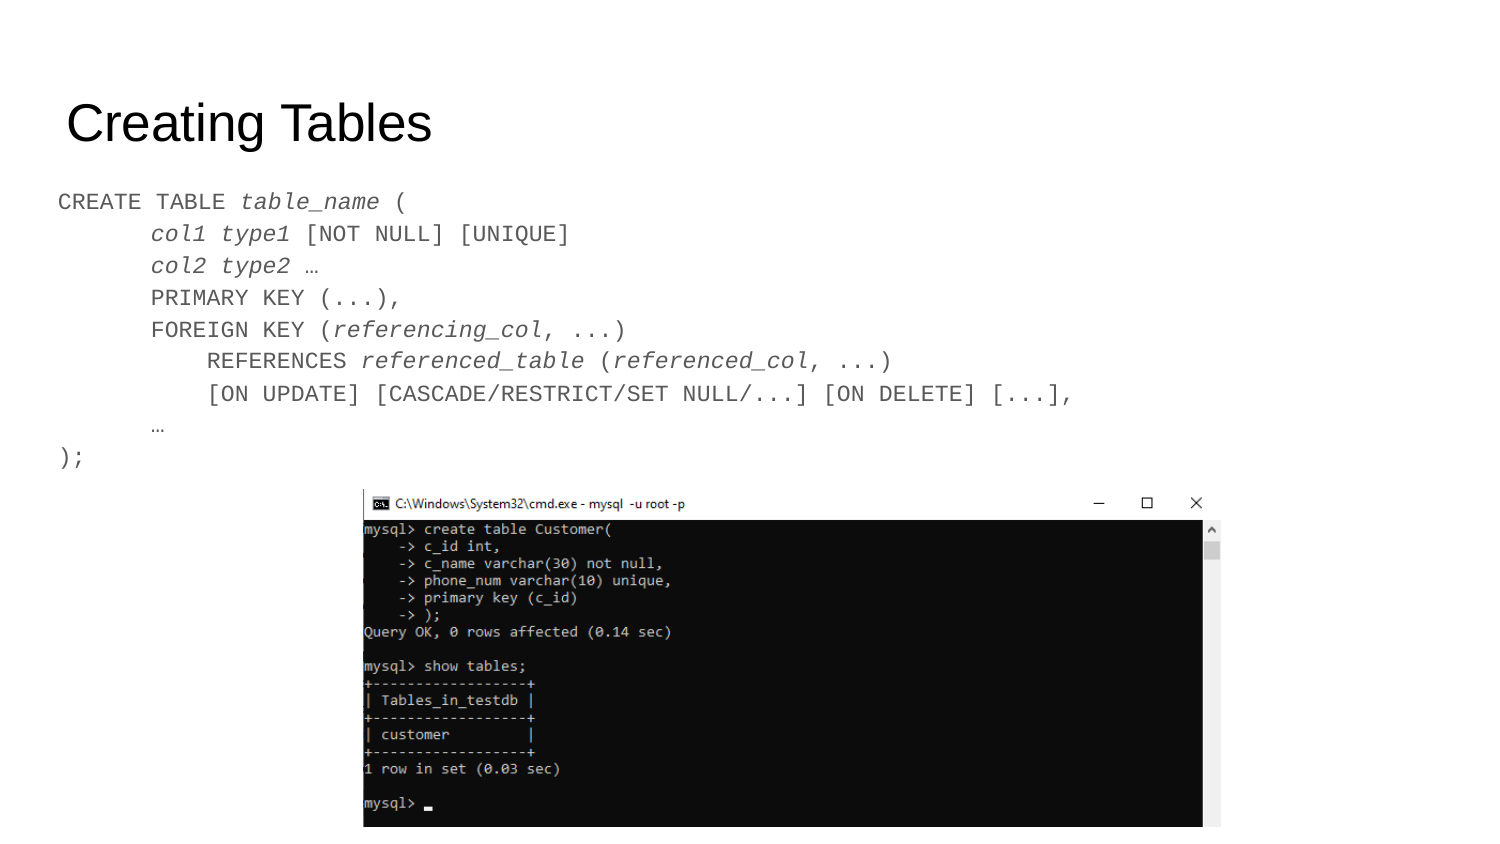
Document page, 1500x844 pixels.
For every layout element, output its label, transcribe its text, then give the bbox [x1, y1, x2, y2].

picture [363, 488, 1221, 827]
title Creating Tables [51, 72, 1449, 167]
list CREATE TABLE table_name ( col1 type1 [NOT NULL] [UNIQUE] col2 type2 … PRIMARY KEY (...), FOREIGN KEY (referencing_col, ...) REFERENCES referenced_table (referenced_col, ...) [ON UPDATE] [CASCADE/RESTRICT/SET NULL/...] [ON DELETE] [...], … ); [42, 166, 1441, 490]
